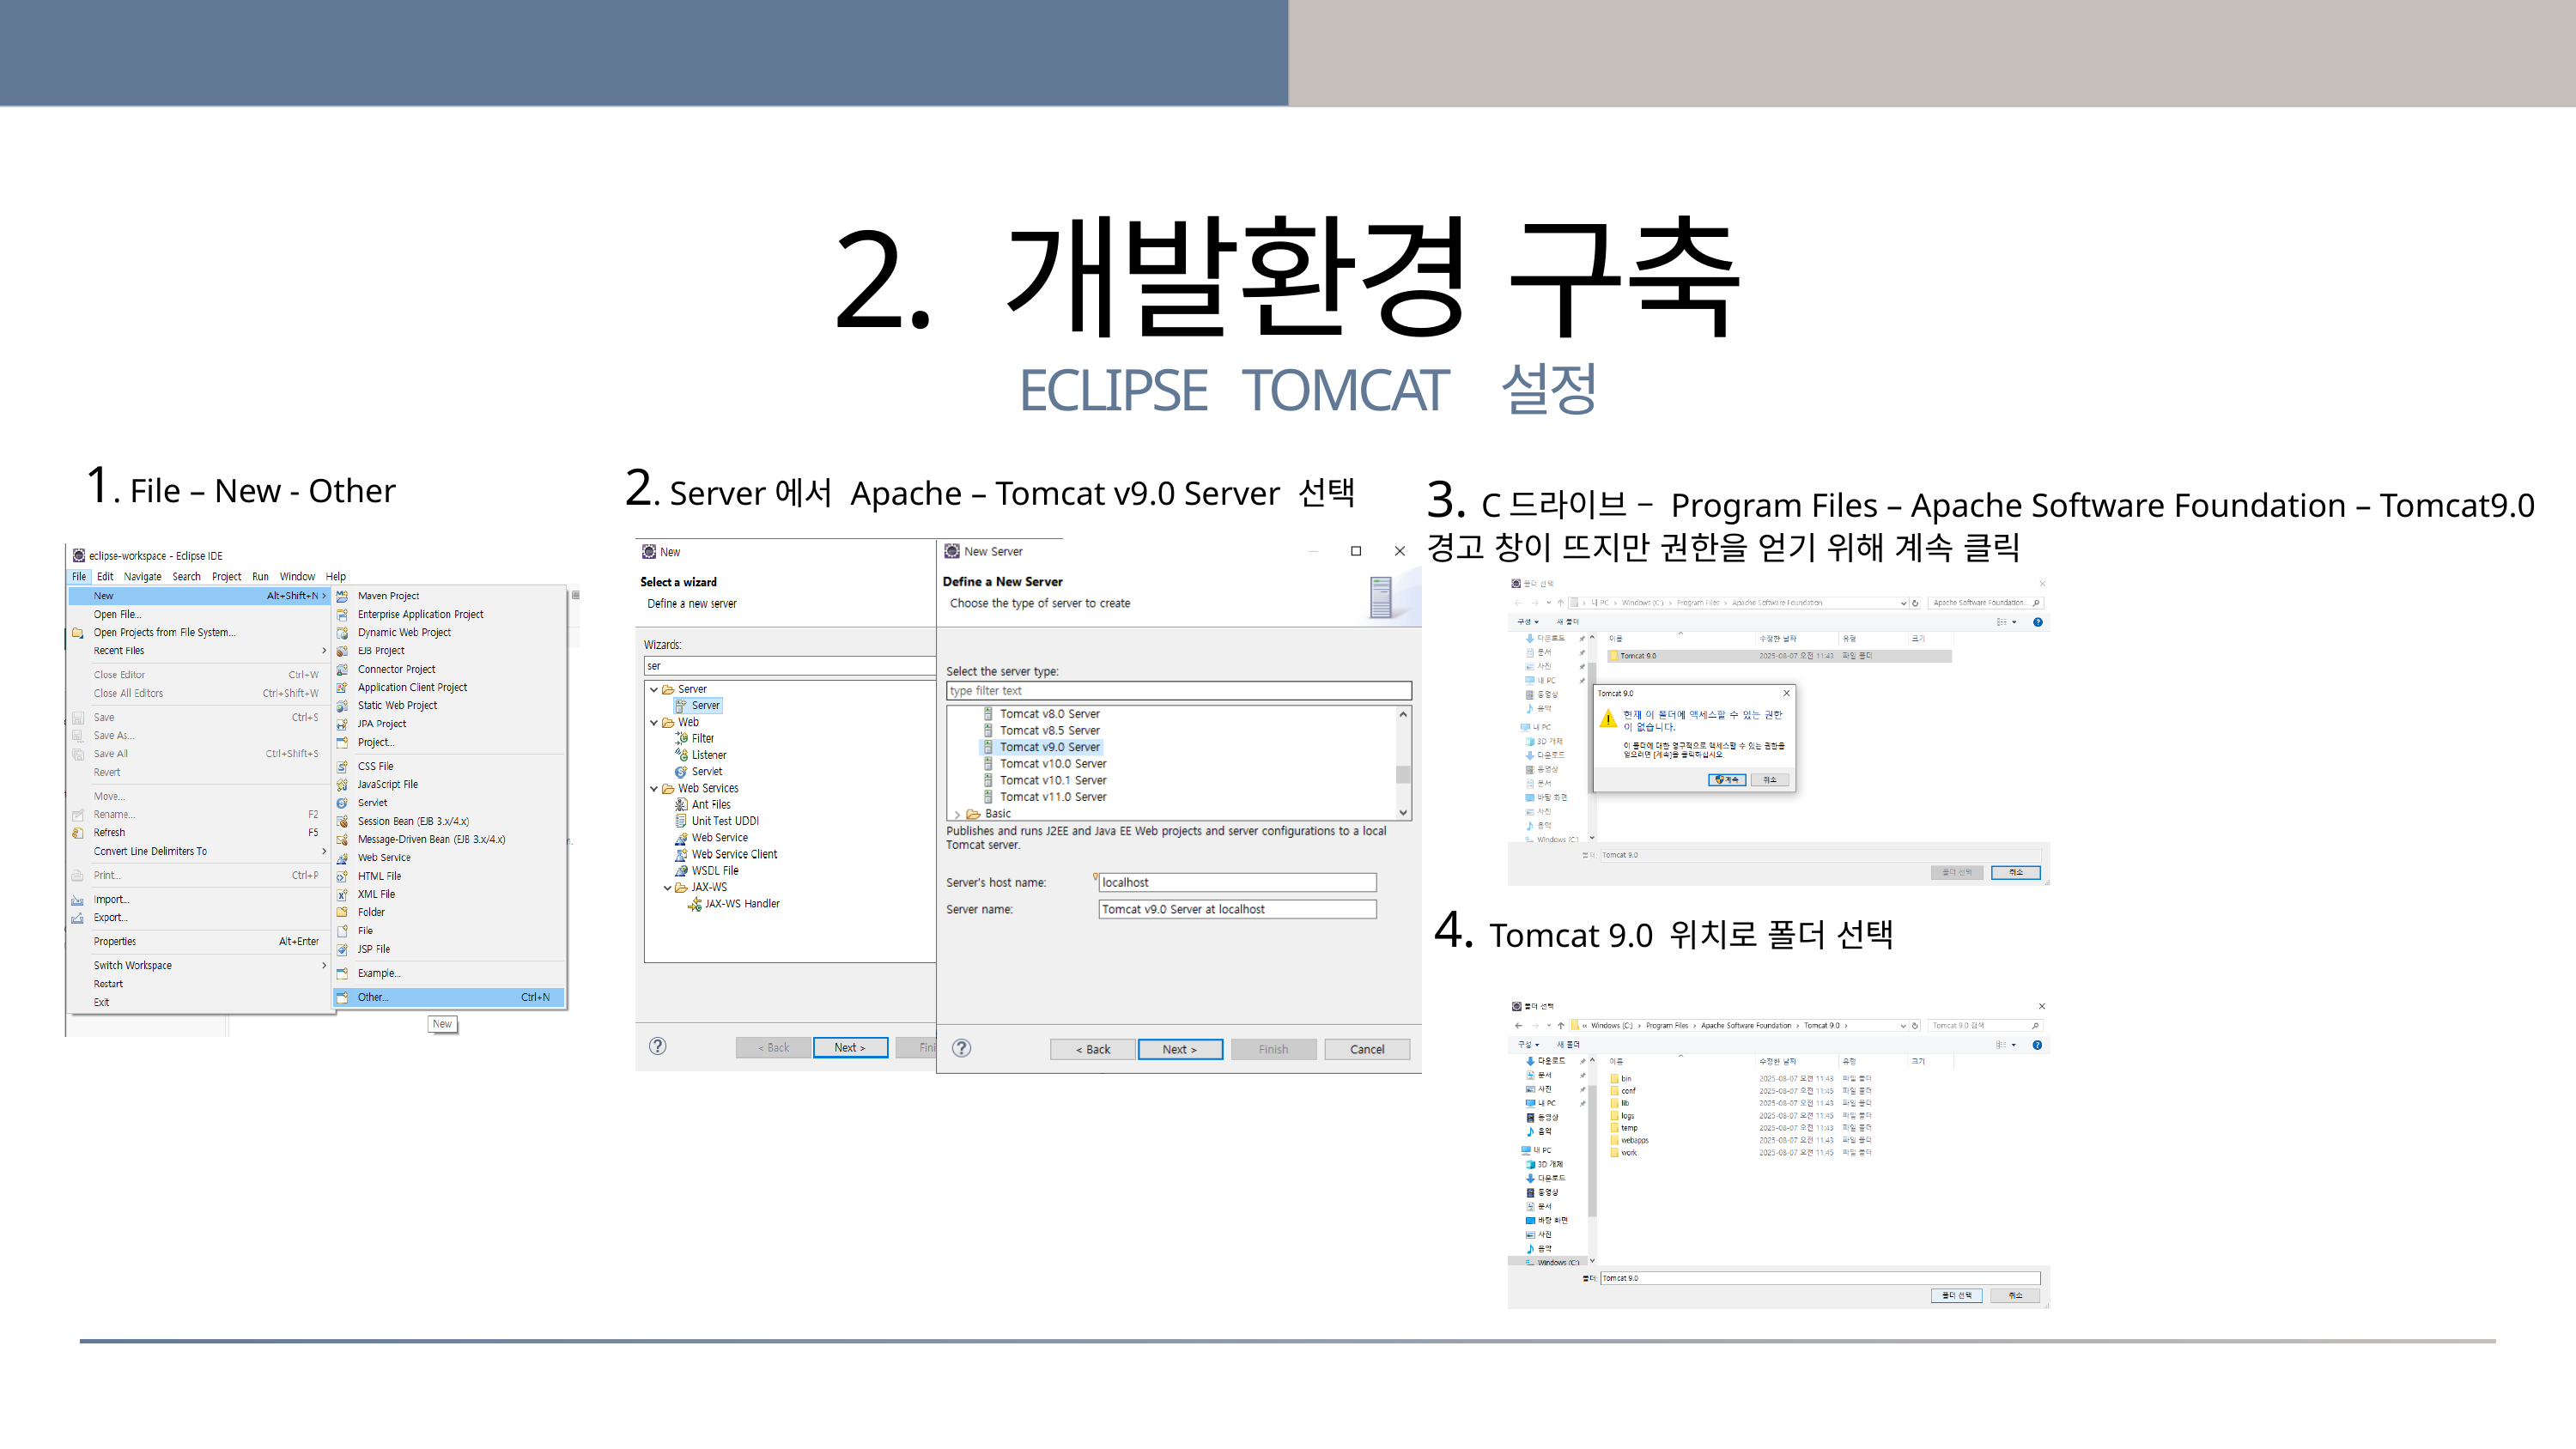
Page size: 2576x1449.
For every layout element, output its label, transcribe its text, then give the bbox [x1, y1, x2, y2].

picture [0, 0, 2576, 108]
text_box ECLIPSE TOMCAT 설정 [793, 324, 1825, 467]
text_box 1. File – New - Other [71, 446, 410, 519]
text_box 2. Server에서 Apache – Tomcat v9.0 Server 선택 [611, 449, 1413, 522]
picture [1508, 998, 2050, 1309]
picture [80, 1339, 2496, 1343]
picture [64, 543, 580, 1037]
text_box 4. Tomcat 9.0 위치로 폴더 선택 [1426, 890, 1909, 964]
picture [635, 538, 1423, 1074]
text_box 2. 개발환경 구축 [407, 192, 2171, 381]
picture [1508, 575, 2050, 886]
text_box 3. C드라이브 – Program Files – Apache Software Foundation – Tomcat9.0 경고 창이 뜨지만 권한을 얻기 위해 계속 클릭 [1413, 461, 2549, 573]
